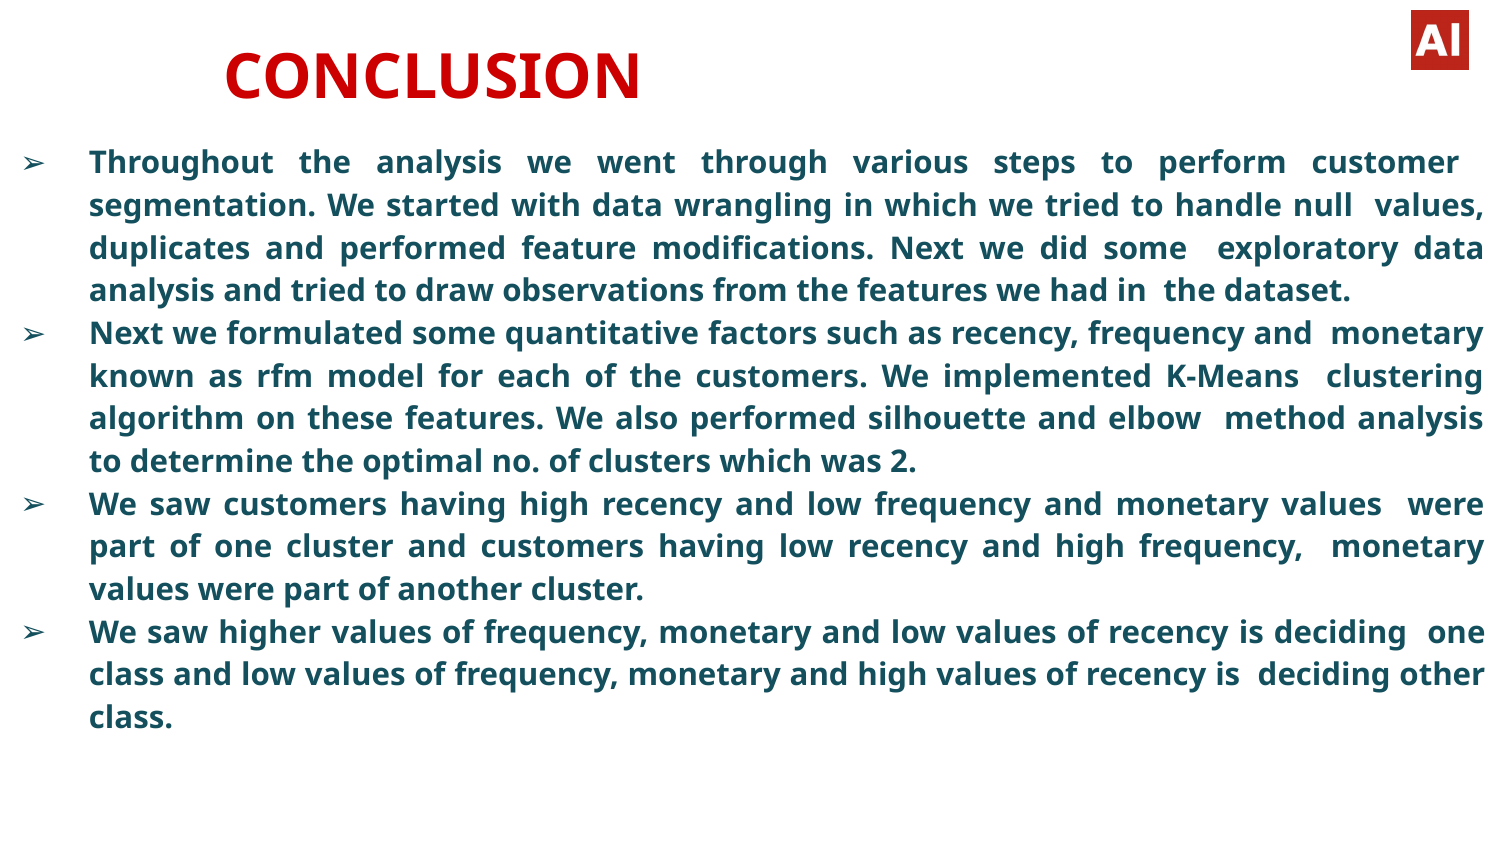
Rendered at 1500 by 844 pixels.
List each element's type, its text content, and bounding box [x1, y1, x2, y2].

title CONCLUSION [221, 33, 963, 135]
picture [1411, 10, 1469, 70]
text_box Throughout the analysis we went through various steps to perform customer segmentation. We started with data wrangling in which we tried to handle null values, duplicates and performed feature modiﬁcations. Next we did some exploratory data analysis and tried to draw observations from the features we had in the dataset. Next we formulated some quantitative factors such as recency, frequency and monetary known as rfm model for each of the customers. We implemented K-Means clustering algorithm on these features. We also performed silhouette and elbow method analysis to determine the optimal no. of clusters which was 2. We saw customers having high recency and low frequency and monetary values were part of one cluster and customers having low recency and high frequency, monetary values were part of another cluster. We saw higher values of frequency, monetary and low values of recency is deciding one class and low values of frequency, monetary and high values of recency is deciding other class. [18, 135, 1489, 735]
